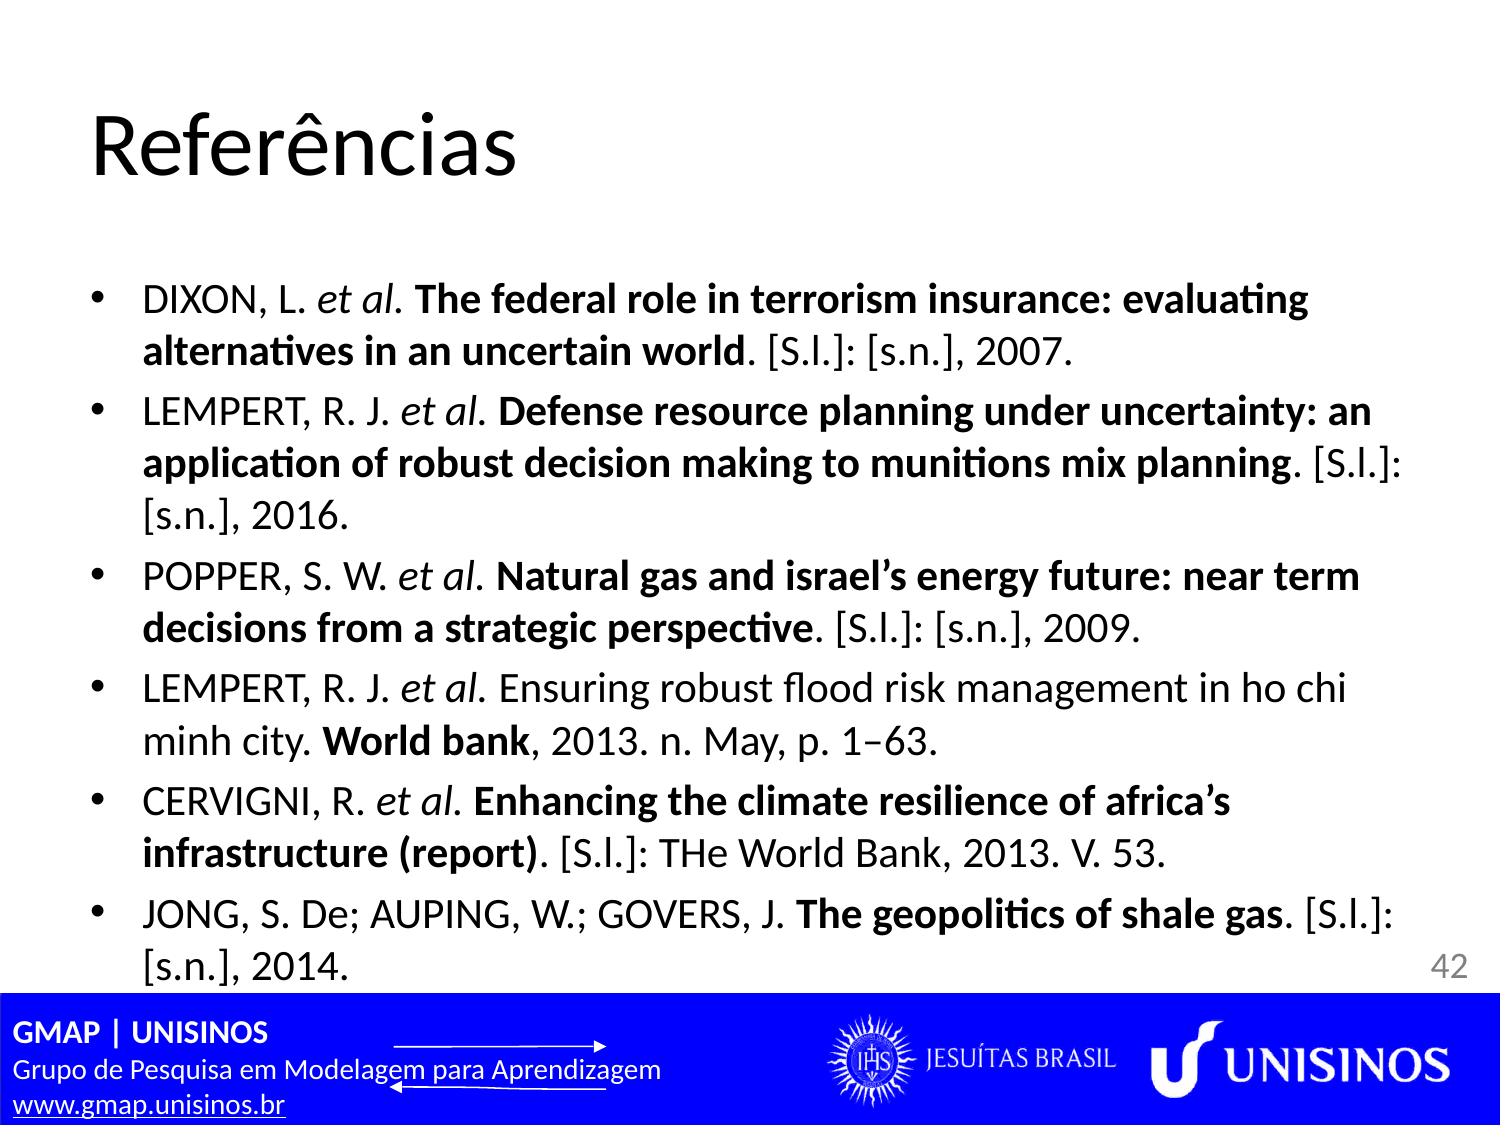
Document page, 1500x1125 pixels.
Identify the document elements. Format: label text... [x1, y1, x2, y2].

list DIXON, L. et al. The federal role in terrorism insurance: evaluating alternatives in an uncertain world. [S.l.]: [s.n.], 2007. LEMPERT, R. J. et al. Defense resource planning under uncertainty: an application of robust decision making to munitions mix planning. [S.l.]: [s.n.], 2016. POPPER, S. W. et al. Natural gas and israel’s energy future: near term decisions from a strategic perspective. [S.l.]: [s.n.], 2009. LEMPERT, R. J. et al. Ensuring robust flood risk management in ho chi minh city. World bank, 2013. n. May, p. 1–63. CERVIGNI, R. et al. Enhancing the climate resilience of africa’s infrastructure (report). [S.l.]: THe World Bank, 2013. V. 53. JONG, S. De; AUPING, W.; GOVERS, J. The geopolitics of shale gas. [S.l.]: [s.n.], 2014. [75, 262, 1425, 1005]
picture [0, 993, 1500, 1125]
title Referências [75, 45, 1425, 233]
